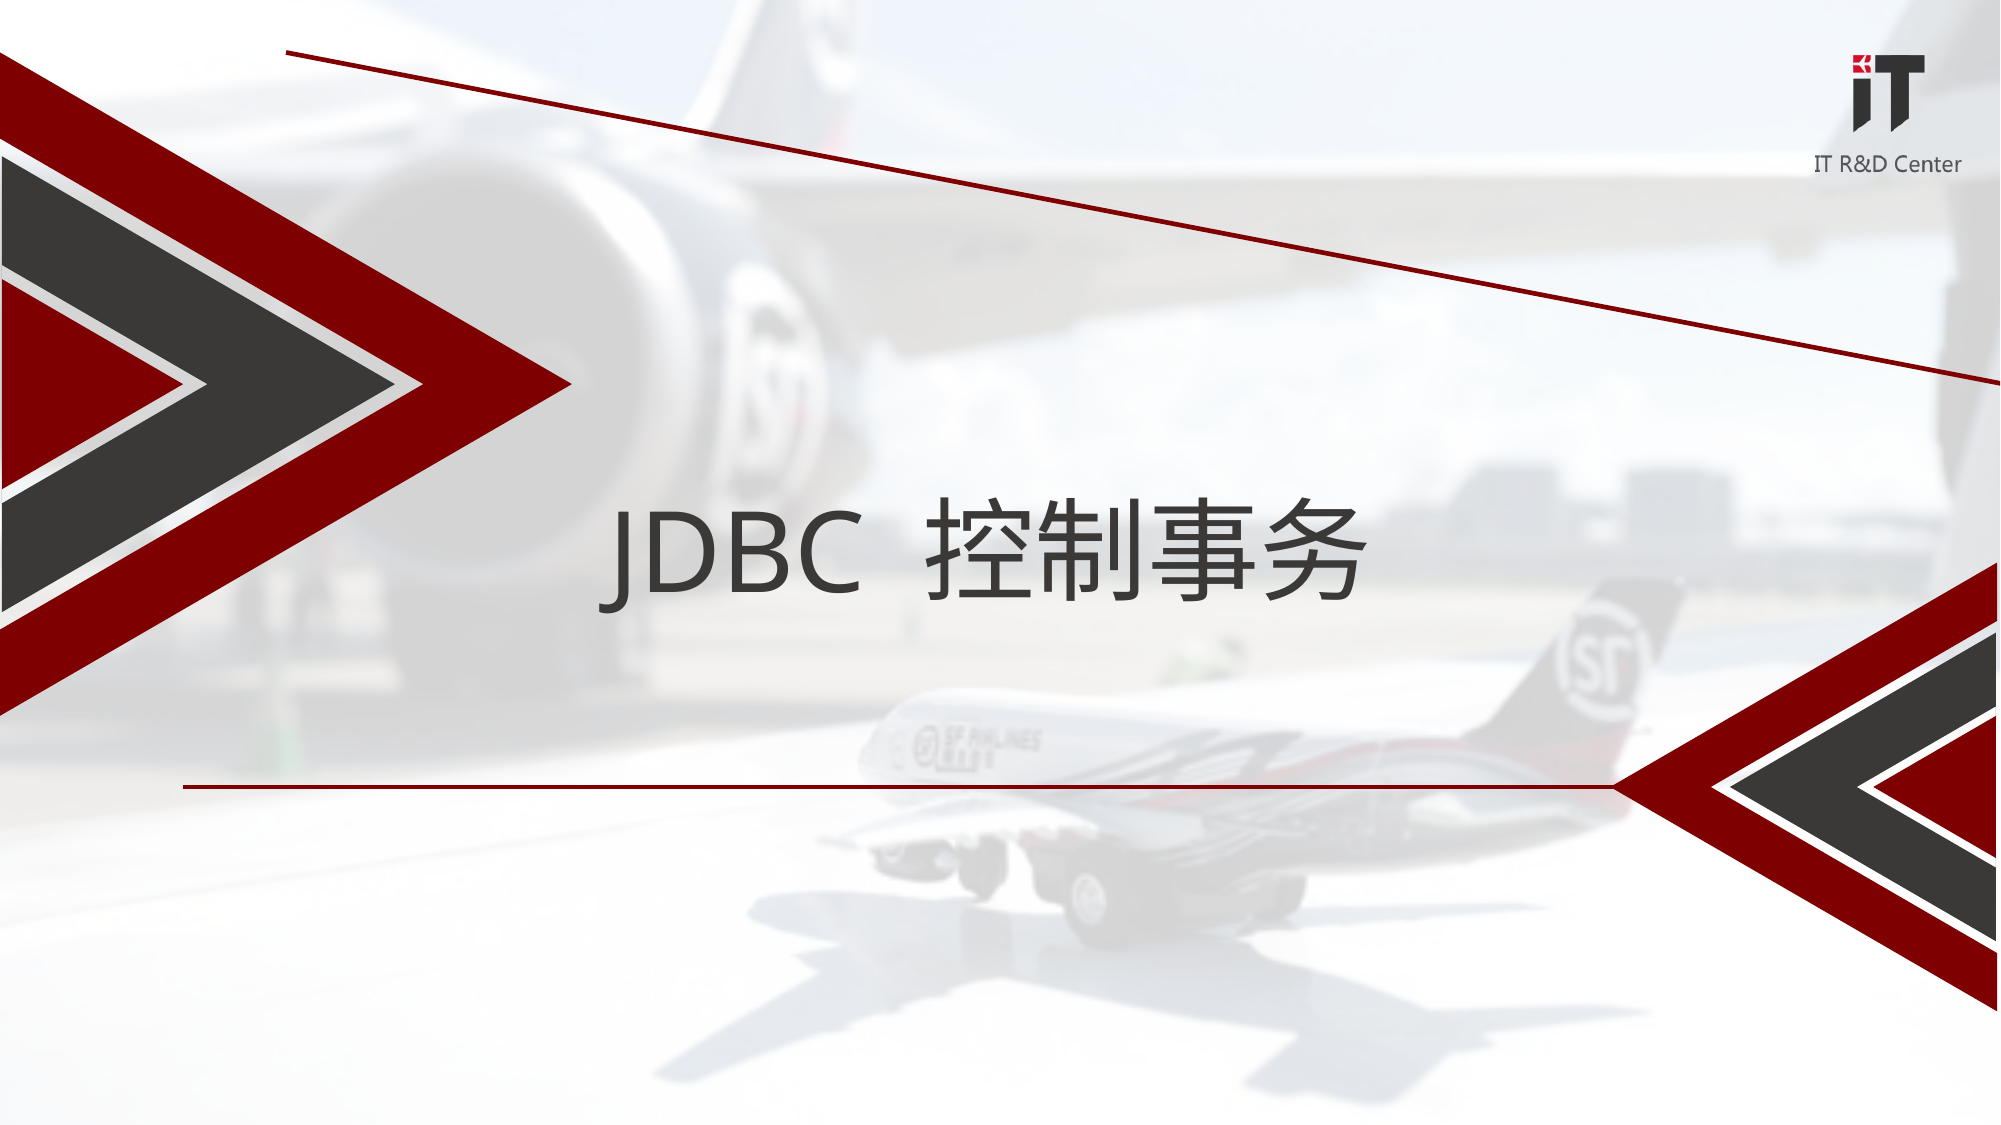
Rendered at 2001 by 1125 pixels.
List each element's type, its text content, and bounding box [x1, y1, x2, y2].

picture [1814, 54, 1962, 177]
text_box JDBC 控制事务 [593, 472, 1406, 622]
